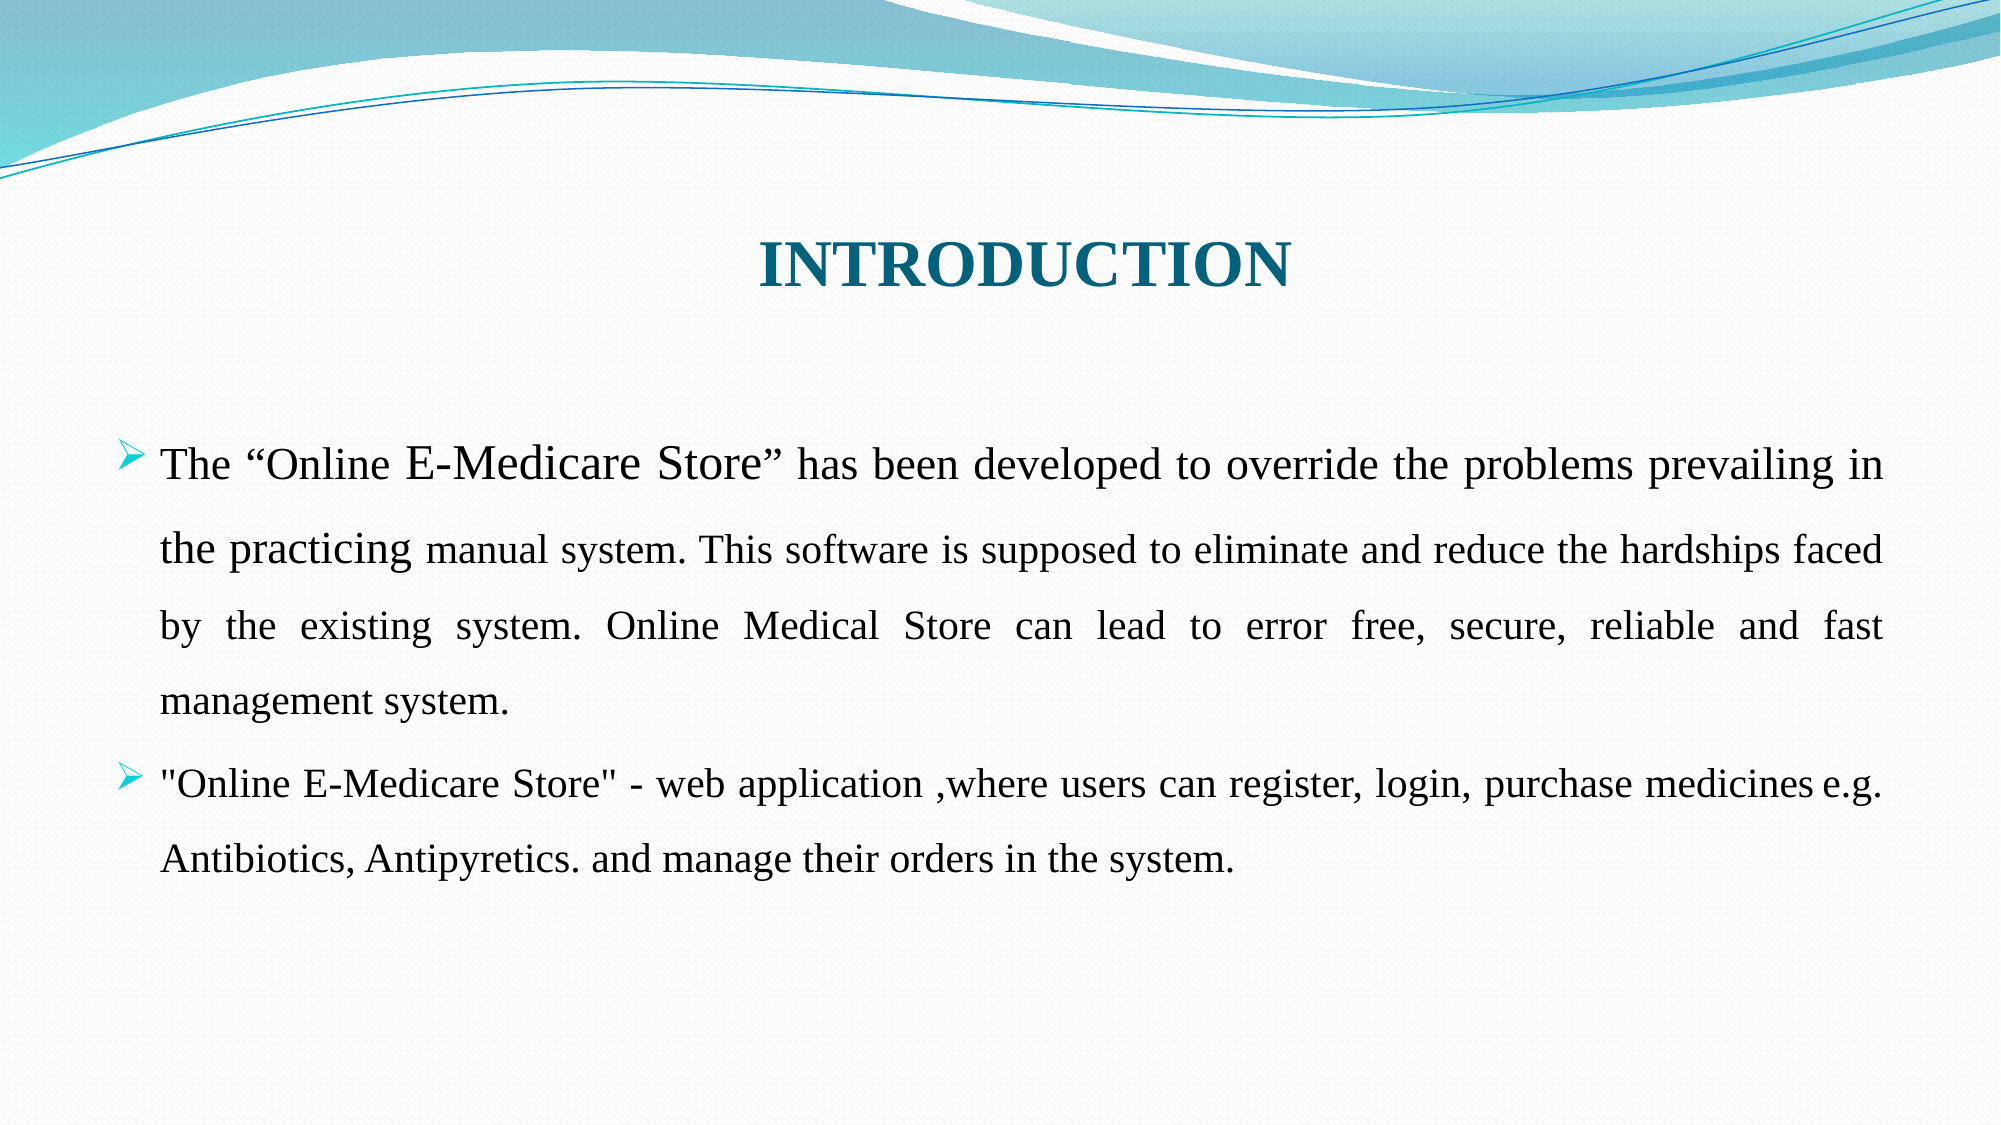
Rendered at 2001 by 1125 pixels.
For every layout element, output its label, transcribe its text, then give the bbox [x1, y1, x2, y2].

title INTRODUCTION [239, 125, 1813, 300]
list The “Online E-Medicare Store” has been developed to override the problems prevailing in the practicing manual system. This software is supposed to eliminate and reduce the hardships faced by the existing system. Online Medical Store can lead to error free, secure, reliable and fast management system. "Online E-Medicare Store" - web application ,where users can register, login, purchase medicines e.g. Antibiotics, Antipyretics. and manage their orders in the system. [99, 317, 1900, 1038]
